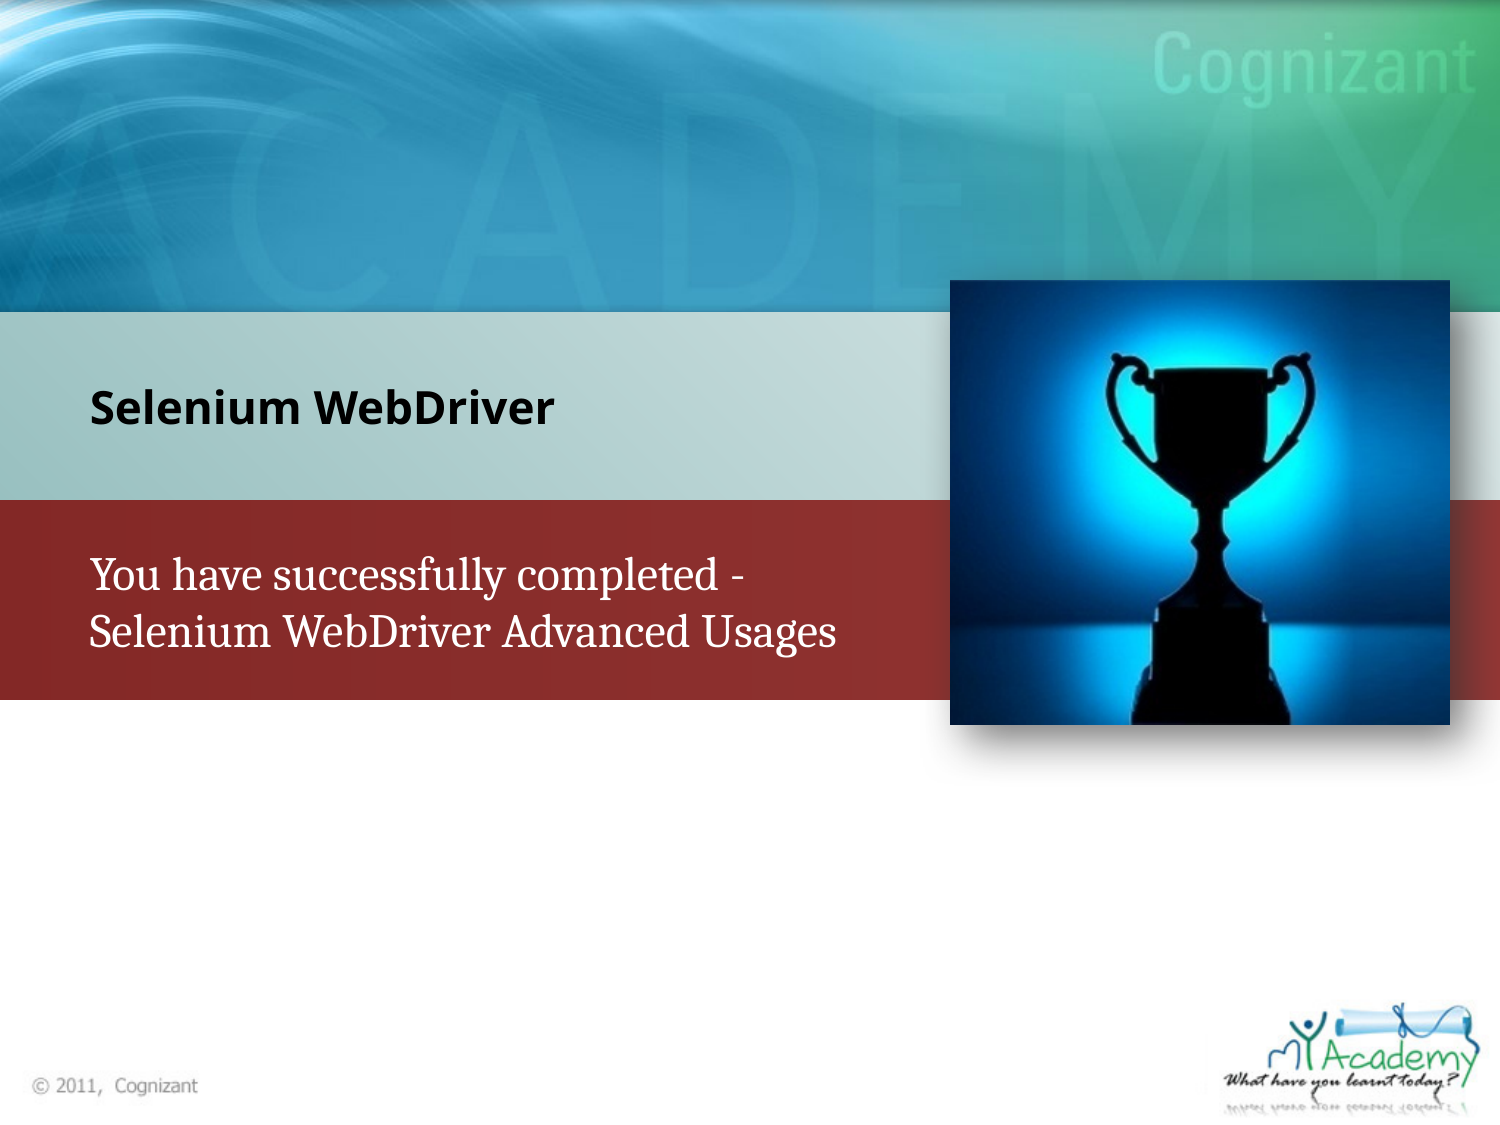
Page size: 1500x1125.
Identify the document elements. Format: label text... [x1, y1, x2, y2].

text_box Selenium WebDriver [0, 310, 940, 498]
text_box You have successfully completed - Selenium WebDriver Advanced Usages [0, 498, 940, 702]
picture [0, 0, 1500, 1125]
